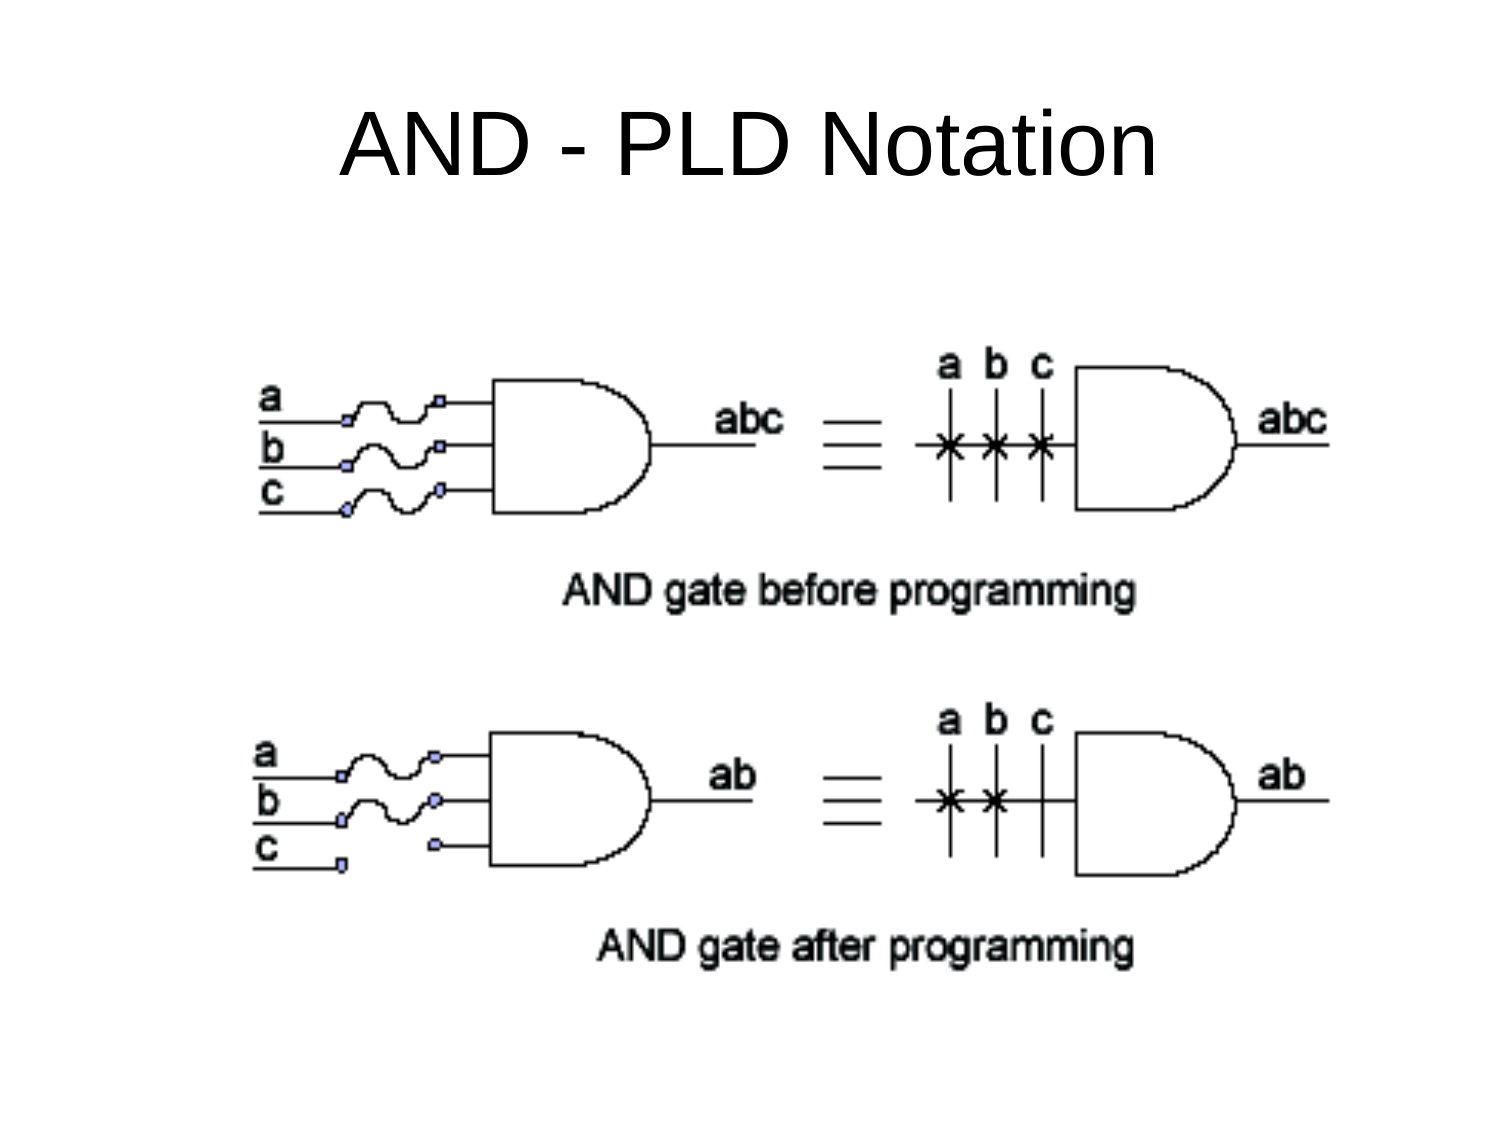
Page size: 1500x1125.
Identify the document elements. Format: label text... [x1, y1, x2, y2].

title AND - PLD Notation [75, 45, 1425, 233]
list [174, 299, 1451, 976]
